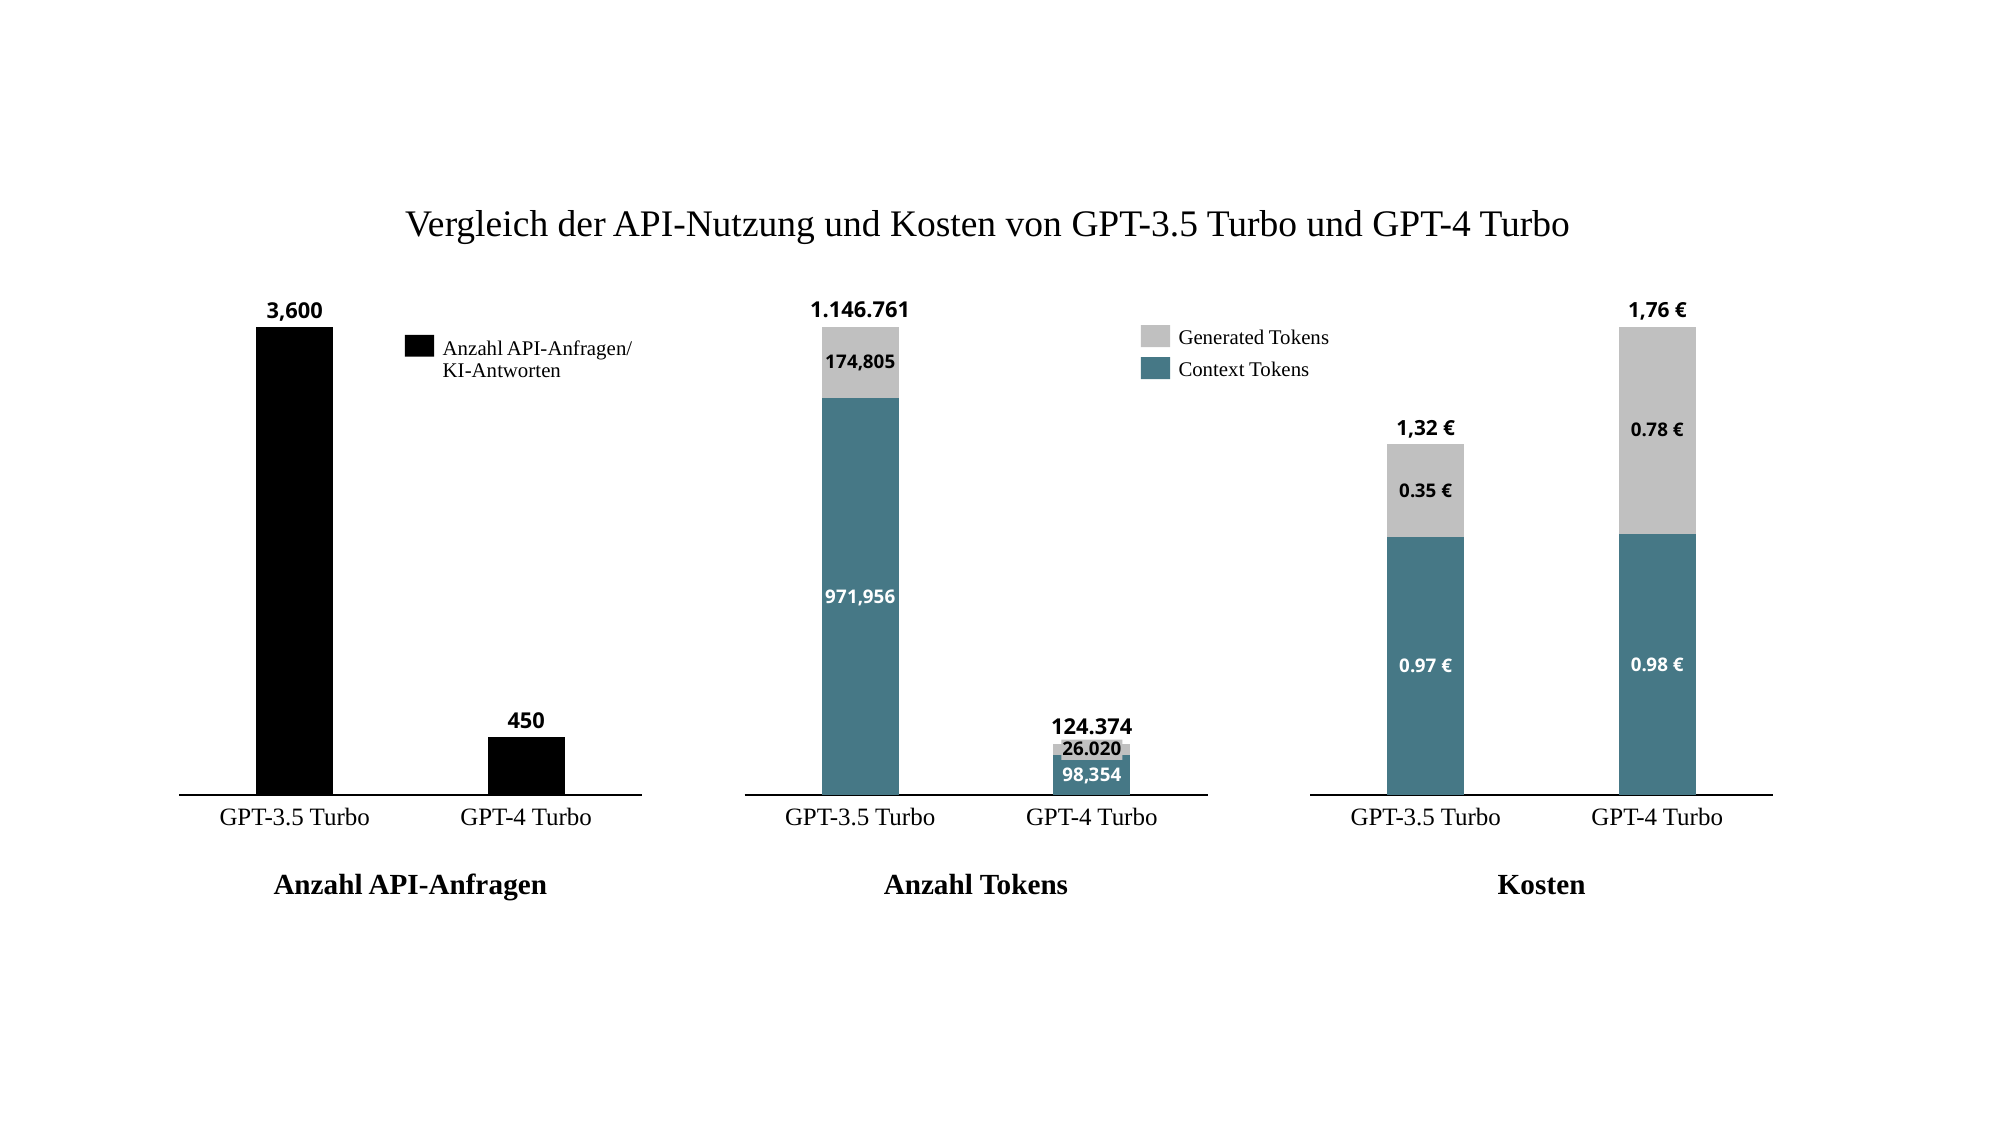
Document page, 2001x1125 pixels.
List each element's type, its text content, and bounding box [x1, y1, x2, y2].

text_box Vergleich der API-Nutzung und Kosten von GPT-3.5 Turbo und GPT-4 Turbo [390, 191, 1610, 252]
text_box Generated Tokens [1222, 326, 1296, 349]
chart [165, 270, 657, 835]
text_box Anzahl Tokens [789, 857, 1163, 908]
chart [1296, 292, 1788, 830]
chart [730, 292, 1222, 830]
text_box Kosten [1355, 857, 1728, 908]
text_box Anzahl API-Anfragen [224, 857, 597, 908]
text_box Context Tokens [1222, 358, 1296, 381]
